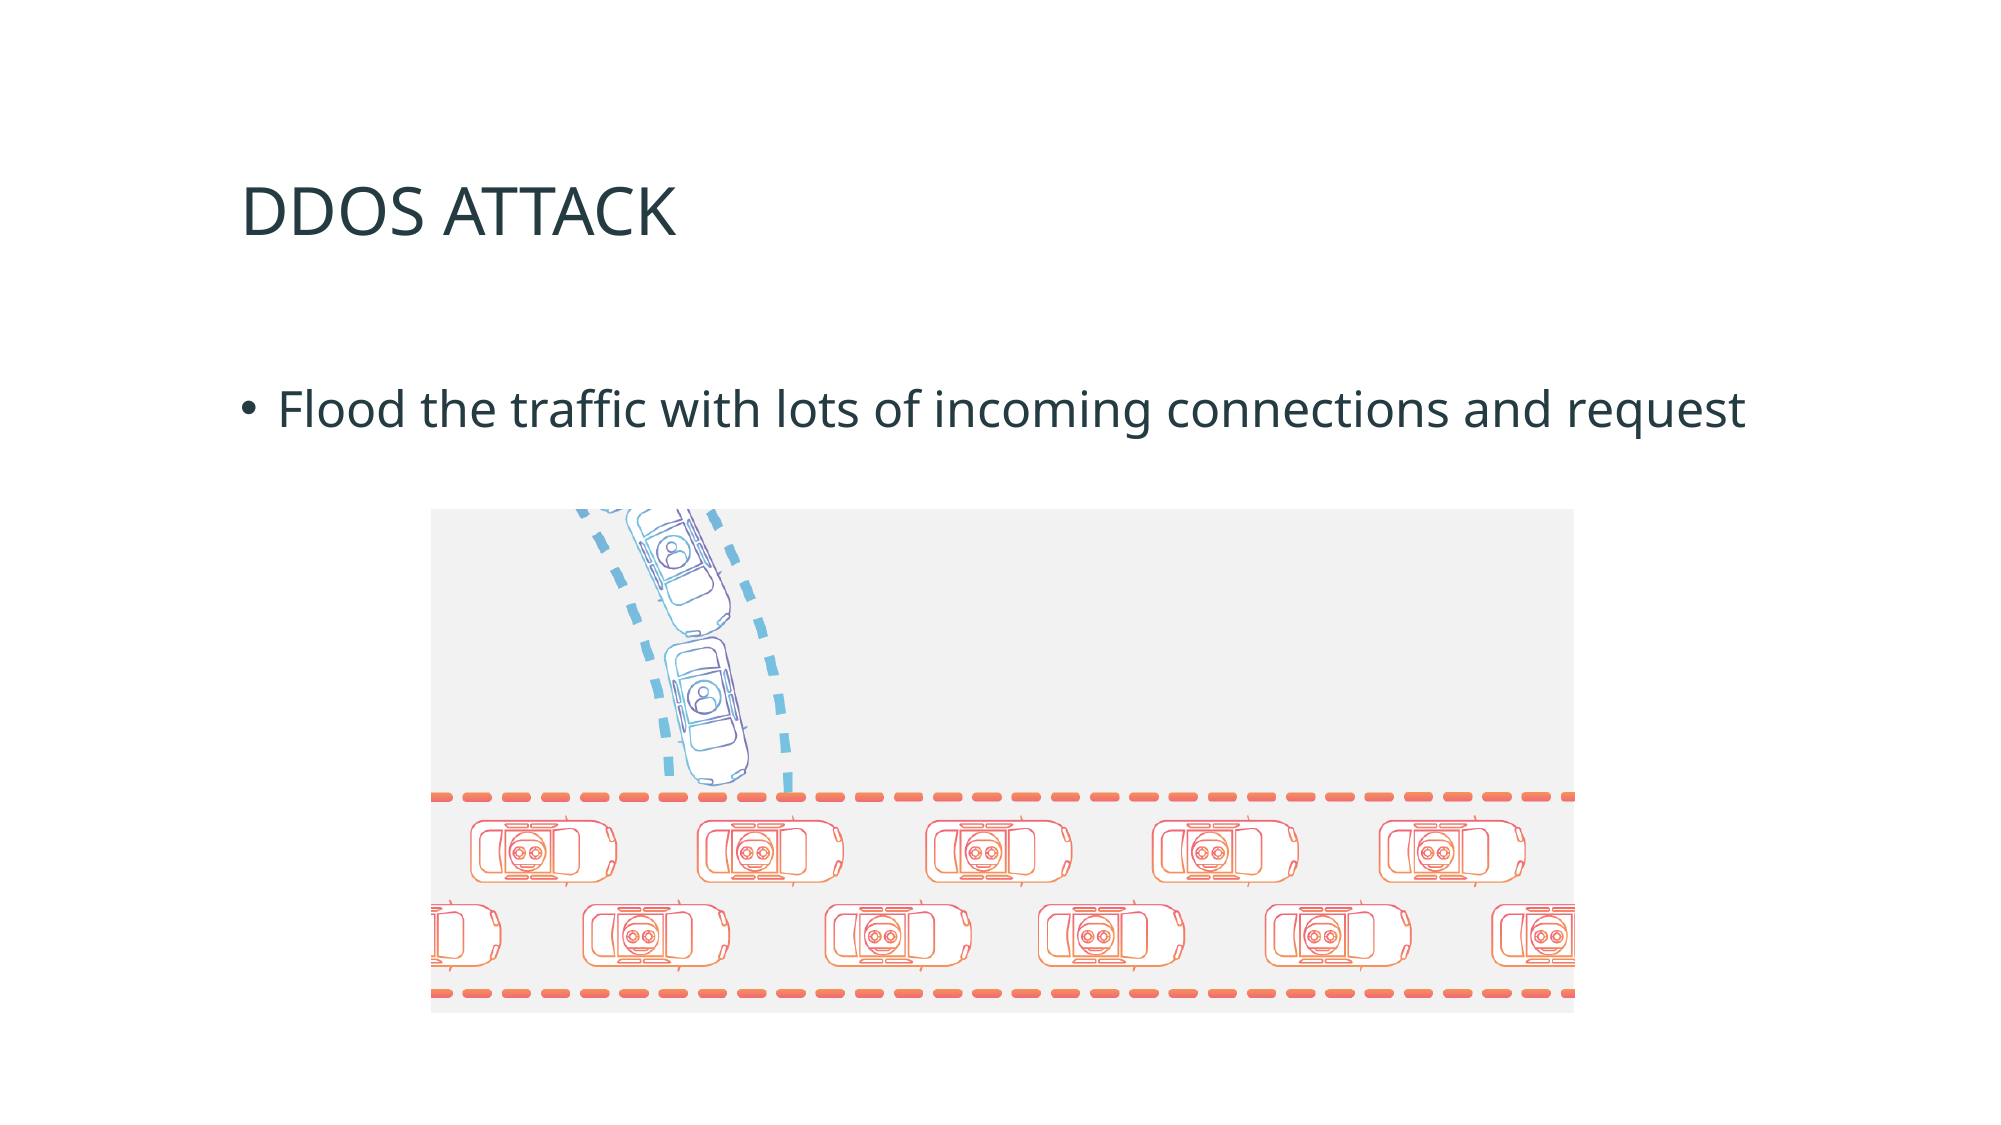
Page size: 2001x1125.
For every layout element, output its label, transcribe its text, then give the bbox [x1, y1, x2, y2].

title DDOS ATTACK [225, 112, 1782, 338]
list Flood the traffic with lots of incoming connections and request [225, 369, 1782, 1013]
picture [431, 509, 1575, 1013]
